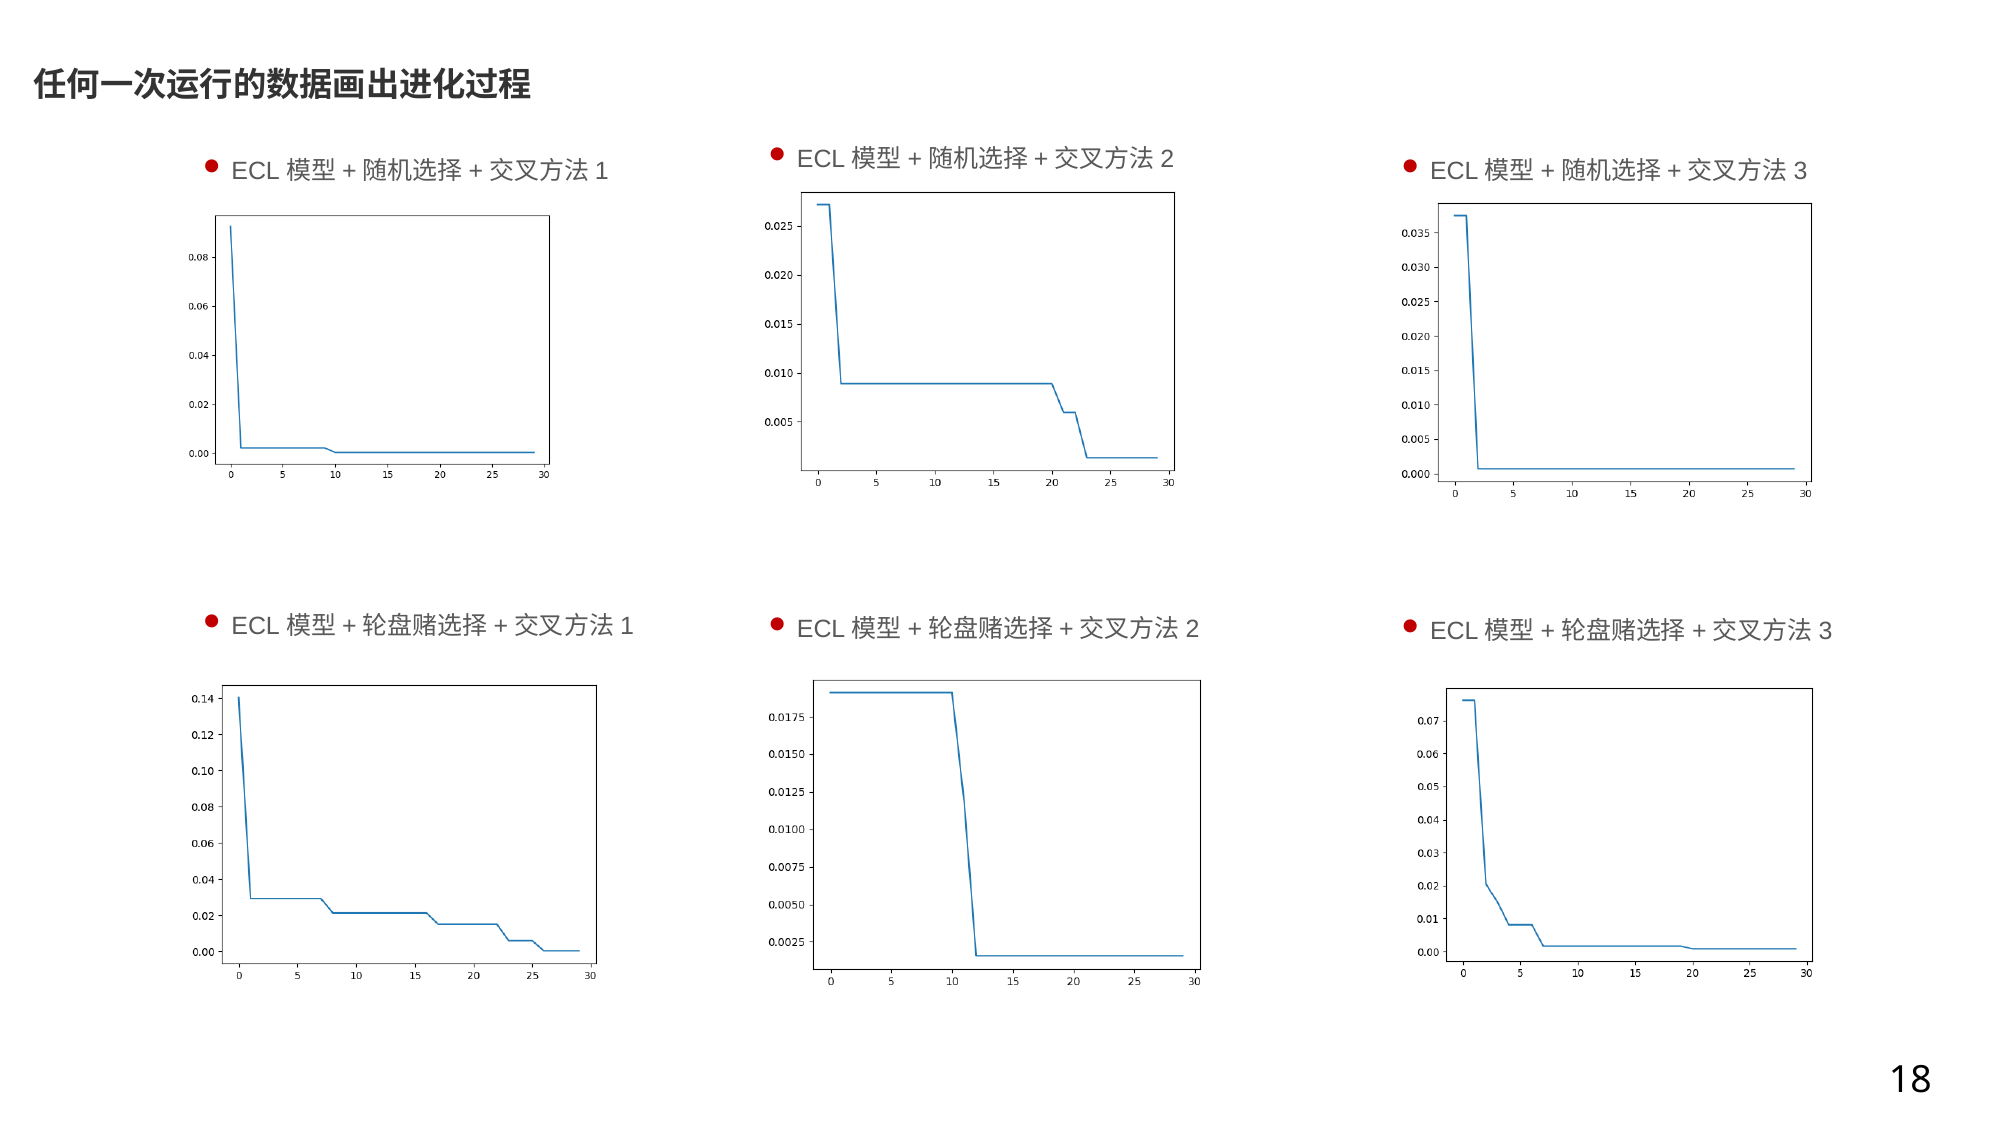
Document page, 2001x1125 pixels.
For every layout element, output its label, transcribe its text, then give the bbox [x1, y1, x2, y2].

text_box ECL模型+随机选择+交叉方法1 [188, 132, 718, 193]
text_box 任何一次运行的数据画出进化过程 [18, 55, 548, 151]
picture [161, 176, 592, 499]
picture [1377, 159, 1859, 522]
text_box ECL模型+轮盘赌选择+交叉方法2 [754, 590, 1283, 651]
picture [1386, 645, 1859, 1000]
picture [749, 634, 1250, 1010]
text_box ECL模型+随机选择+交叉方法2 [754, 120, 1283, 180]
text_box ECL模型+随机选择+交叉方法3 [1387, 132, 1916, 193]
text_box ECL模型+轮盘赌选择+交叉方法3 [1387, 591, 1916, 652]
text_box ECL模型+轮盘赌选择+交叉方法1 [188, 586, 718, 647]
picture [740, 148, 1223, 510]
picture [161, 641, 644, 1003]
text_box 18 [1874, 1047, 1947, 1107]
